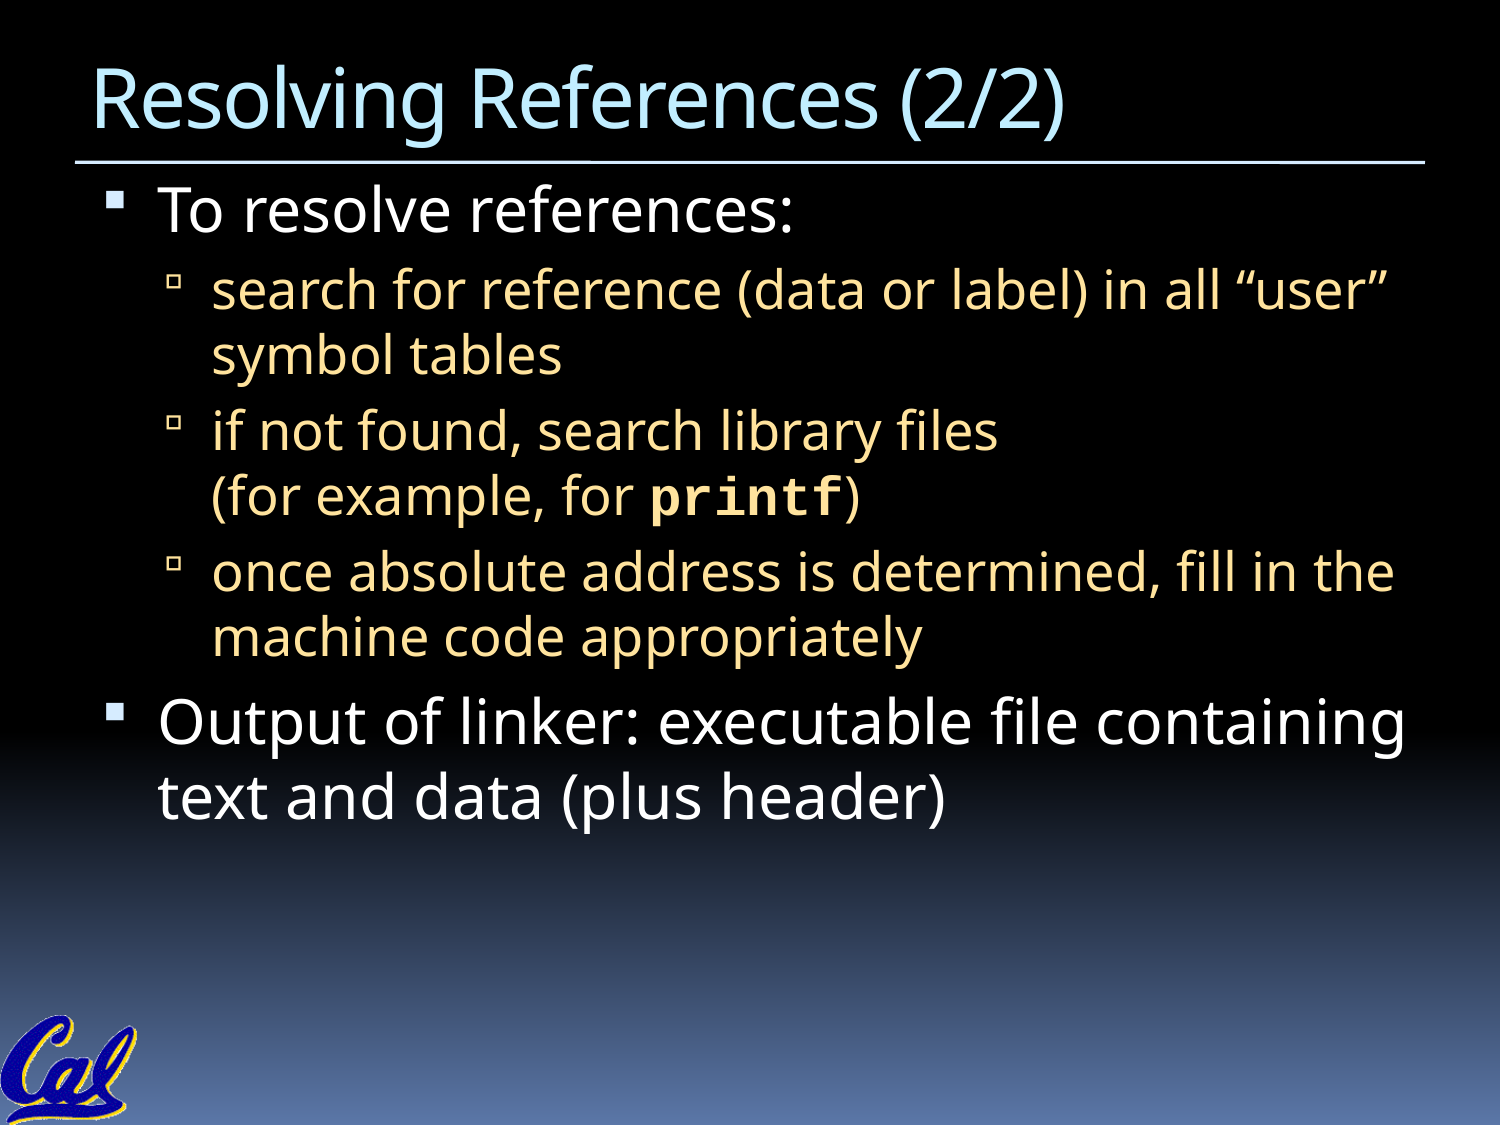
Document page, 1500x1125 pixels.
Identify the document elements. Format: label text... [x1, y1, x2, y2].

title Resolving References (2/2) [75, 37, 1425, 162]
picture [0, 1015, 140, 1125]
list To resolve references: search for reference (data or label) in all “user” symbol tables if not found, search library files (for example, for printf) once absolute address is determined, fill in the machine code appropriately Output of linker: executable file containing text and data (plus header) [74, 162, 1426, 1043]
